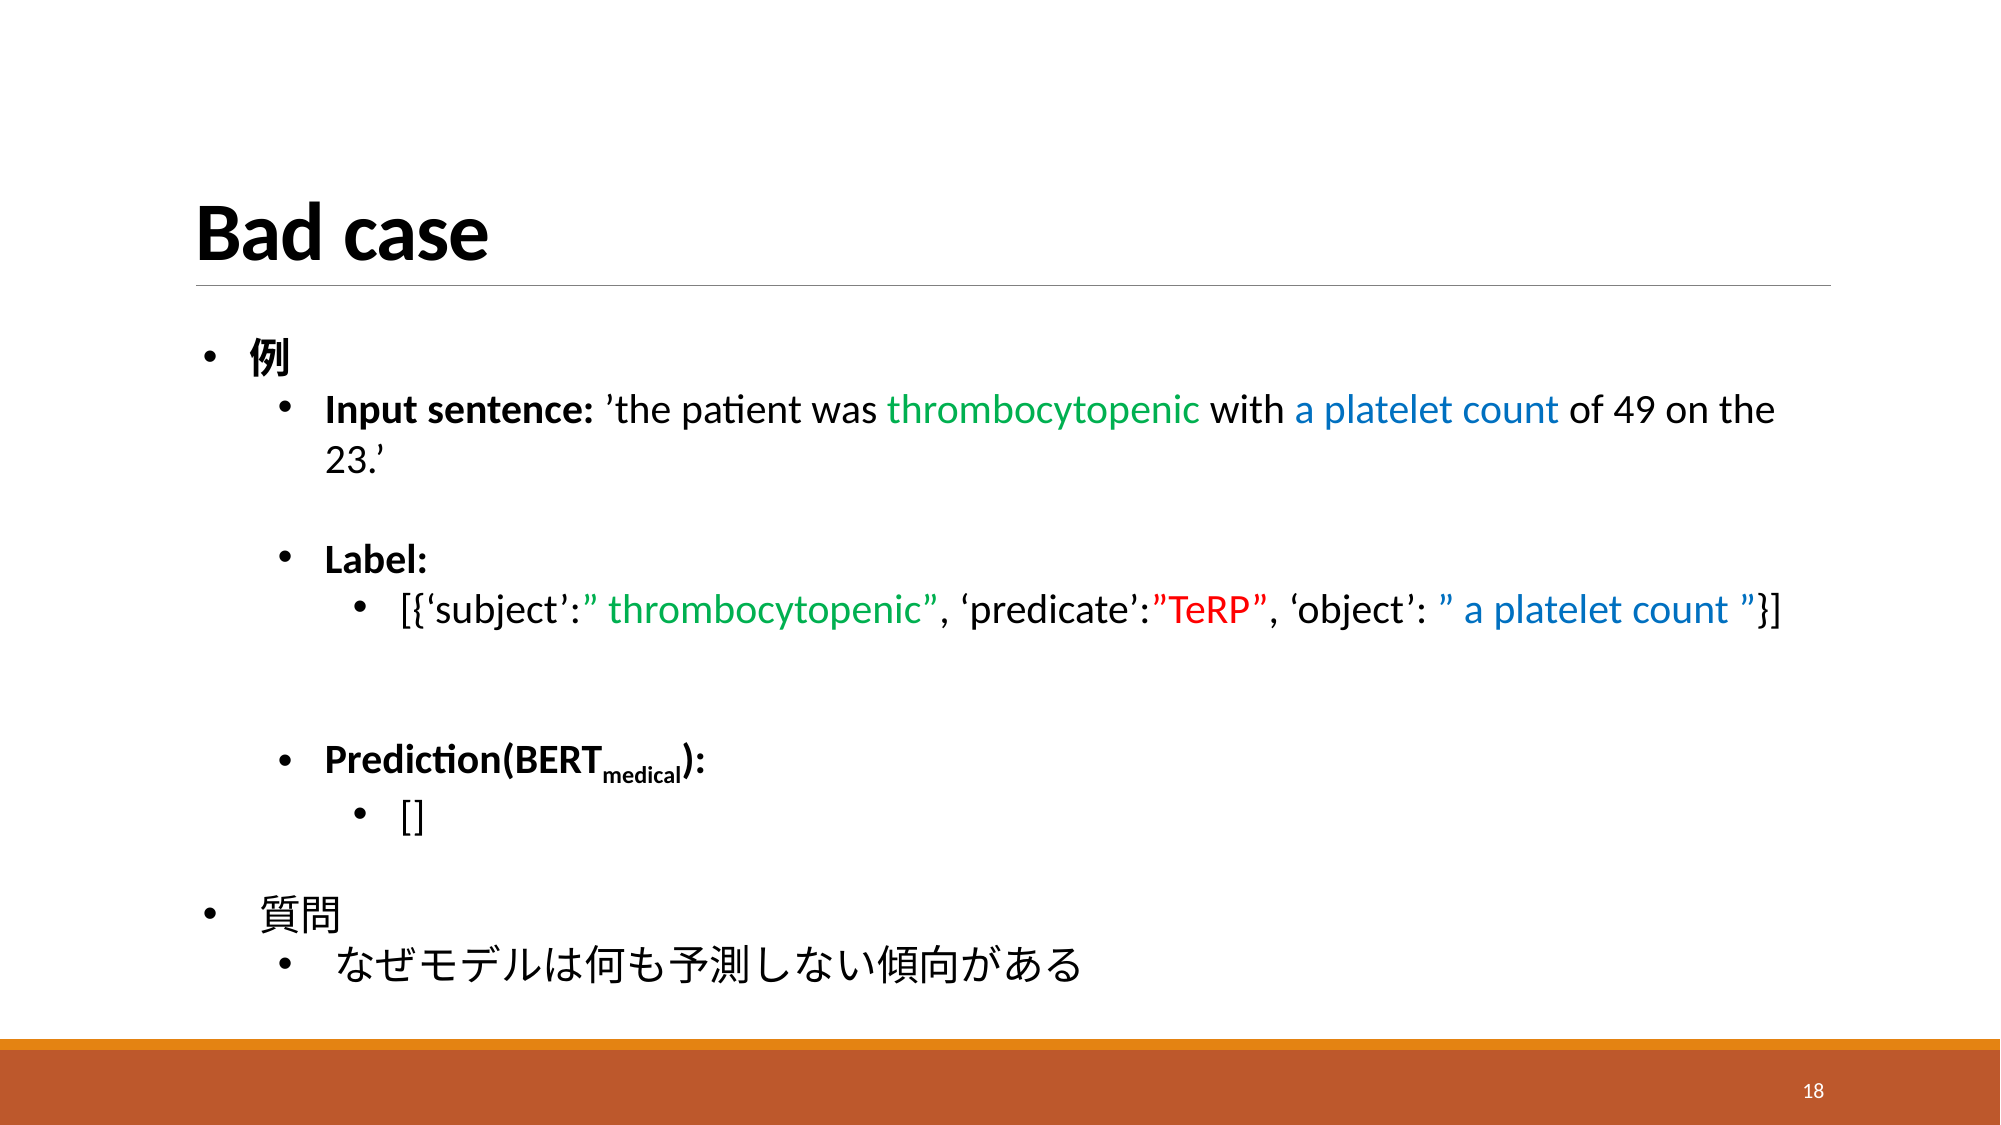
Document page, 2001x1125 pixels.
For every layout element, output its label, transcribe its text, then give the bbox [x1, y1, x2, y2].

title Bad case [180, 47, 1923, 285]
slide_number 18 [1812, 1059, 1840, 1120]
text_box 例 Input sentence: ’the patient was thrombocytopenic with a platelet count of 49 on the 23.’ Label: [{‘subject’:” thrombocytopenic”, ‘predicate’:”TeRP”, ‘object’: ” a platelet count ”}] Prediction(BERTmedical): [] 質問 なぜモデルは何も予測しない傾向がある [188, 324, 1812, 1125]
